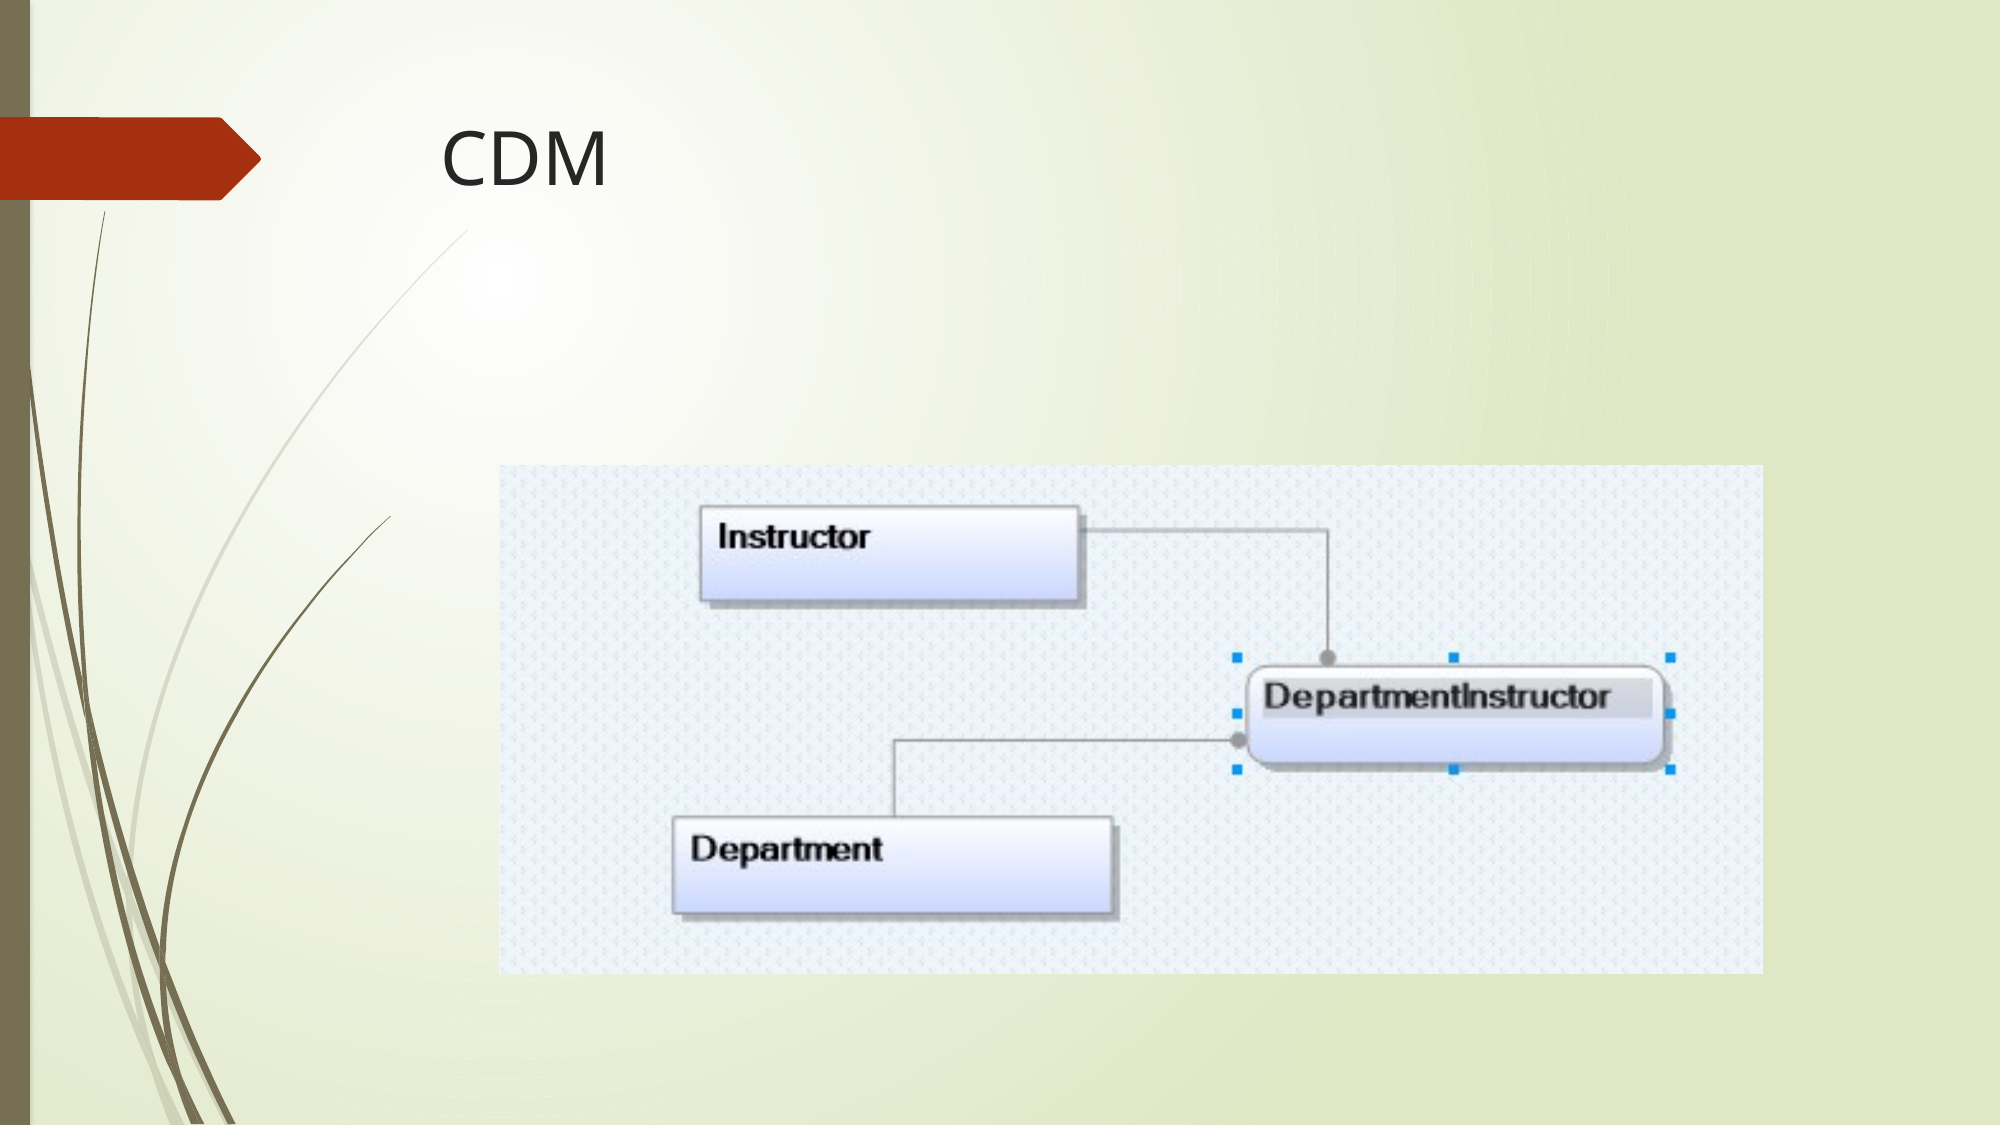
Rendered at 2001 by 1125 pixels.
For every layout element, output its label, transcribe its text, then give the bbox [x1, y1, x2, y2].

title CDM [425, 102, 1888, 313]
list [499, 465, 1763, 975]
